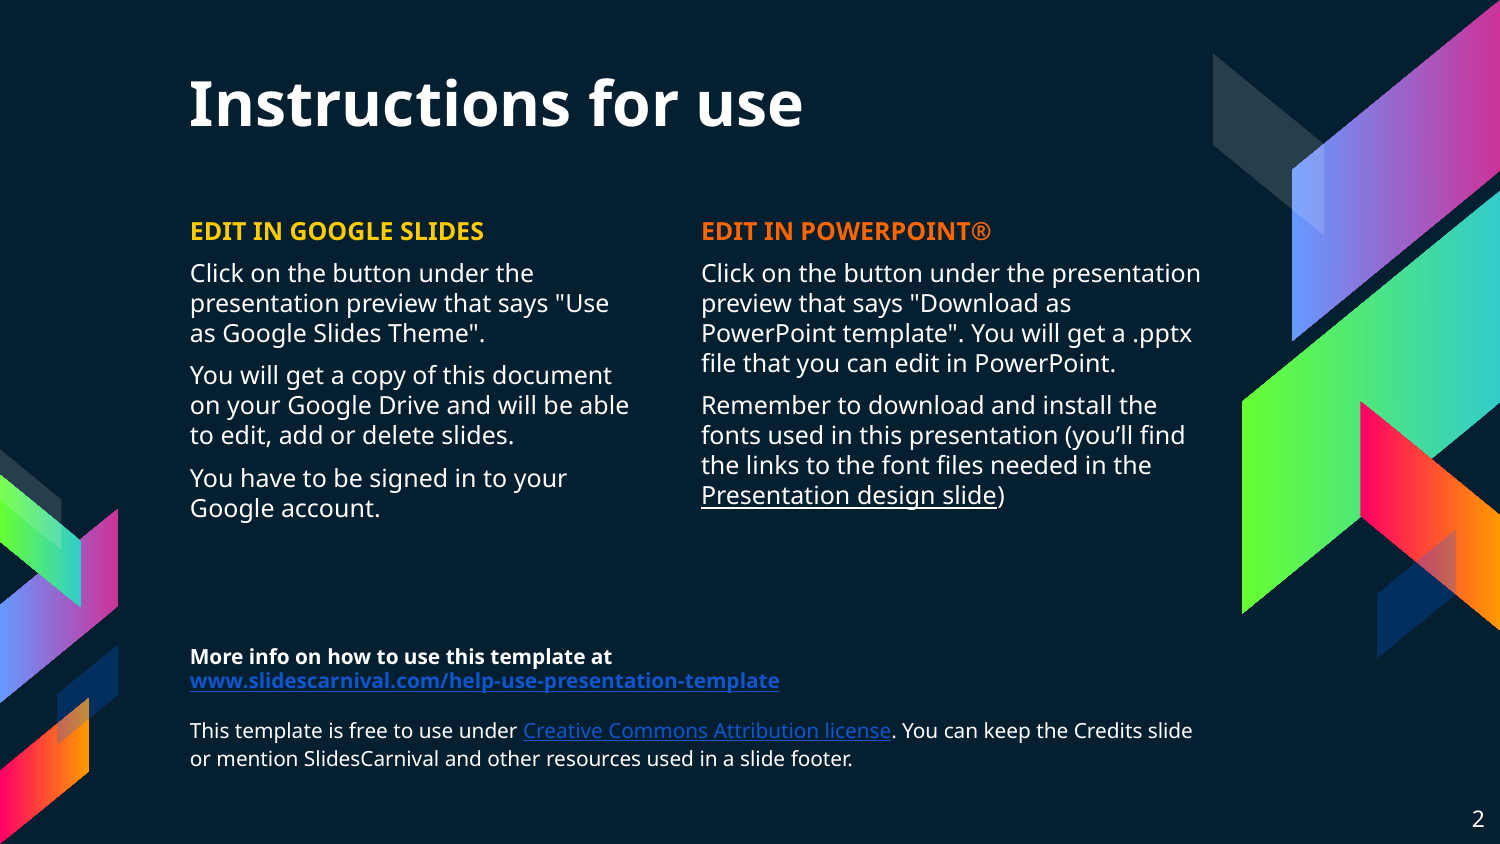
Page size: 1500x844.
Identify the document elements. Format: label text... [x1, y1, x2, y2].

list EDIT IN POWERPOINT® Click on the button under the presentation preview that says "Download as PowerPoint template". You will get a .pptx file that you can edit in PowerPoint. Remember to download and install the fonts used in this presentation (you’ll find the links to the font files needed in the Presentation design slide) [686, 200, 1221, 628]
list EDIT IN GOOGLE SLIDES Click on the button under the presentation preview that says "Use as Google Slides Theme". You will get a copy of this document on your Google Drive and will be able to edit, add or delete slides. You have to be signed in to your Google account. [175, 200, 655, 628]
slide_number 2 [1403, 789, 1500, 844]
title Instructions for use [175, 49, 1155, 155]
list More info on how to use this template at www.slidescarnival.com/help-use-presentation-template This template is free to use under Creative Commons Attribution license. You can keep the Credits slide or mention SlidesCarnival and other resources used in a slide footer. [175, 628, 1221, 764]
